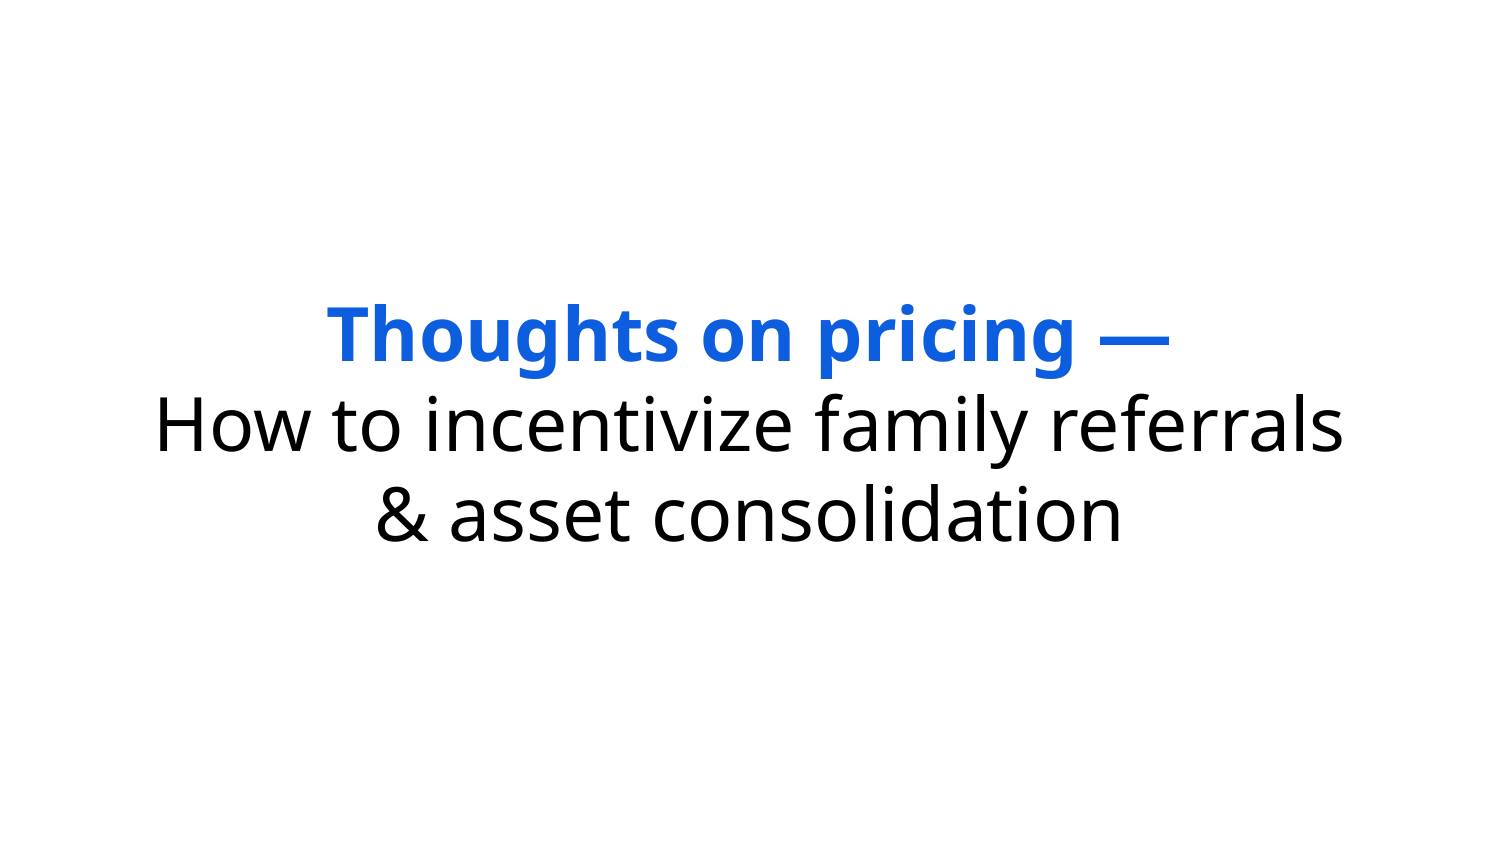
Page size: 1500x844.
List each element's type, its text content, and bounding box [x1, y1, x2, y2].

title Thoughts on pricing — How to incentivize family referrals & asset consolidation [122, 169, 1378, 675]
